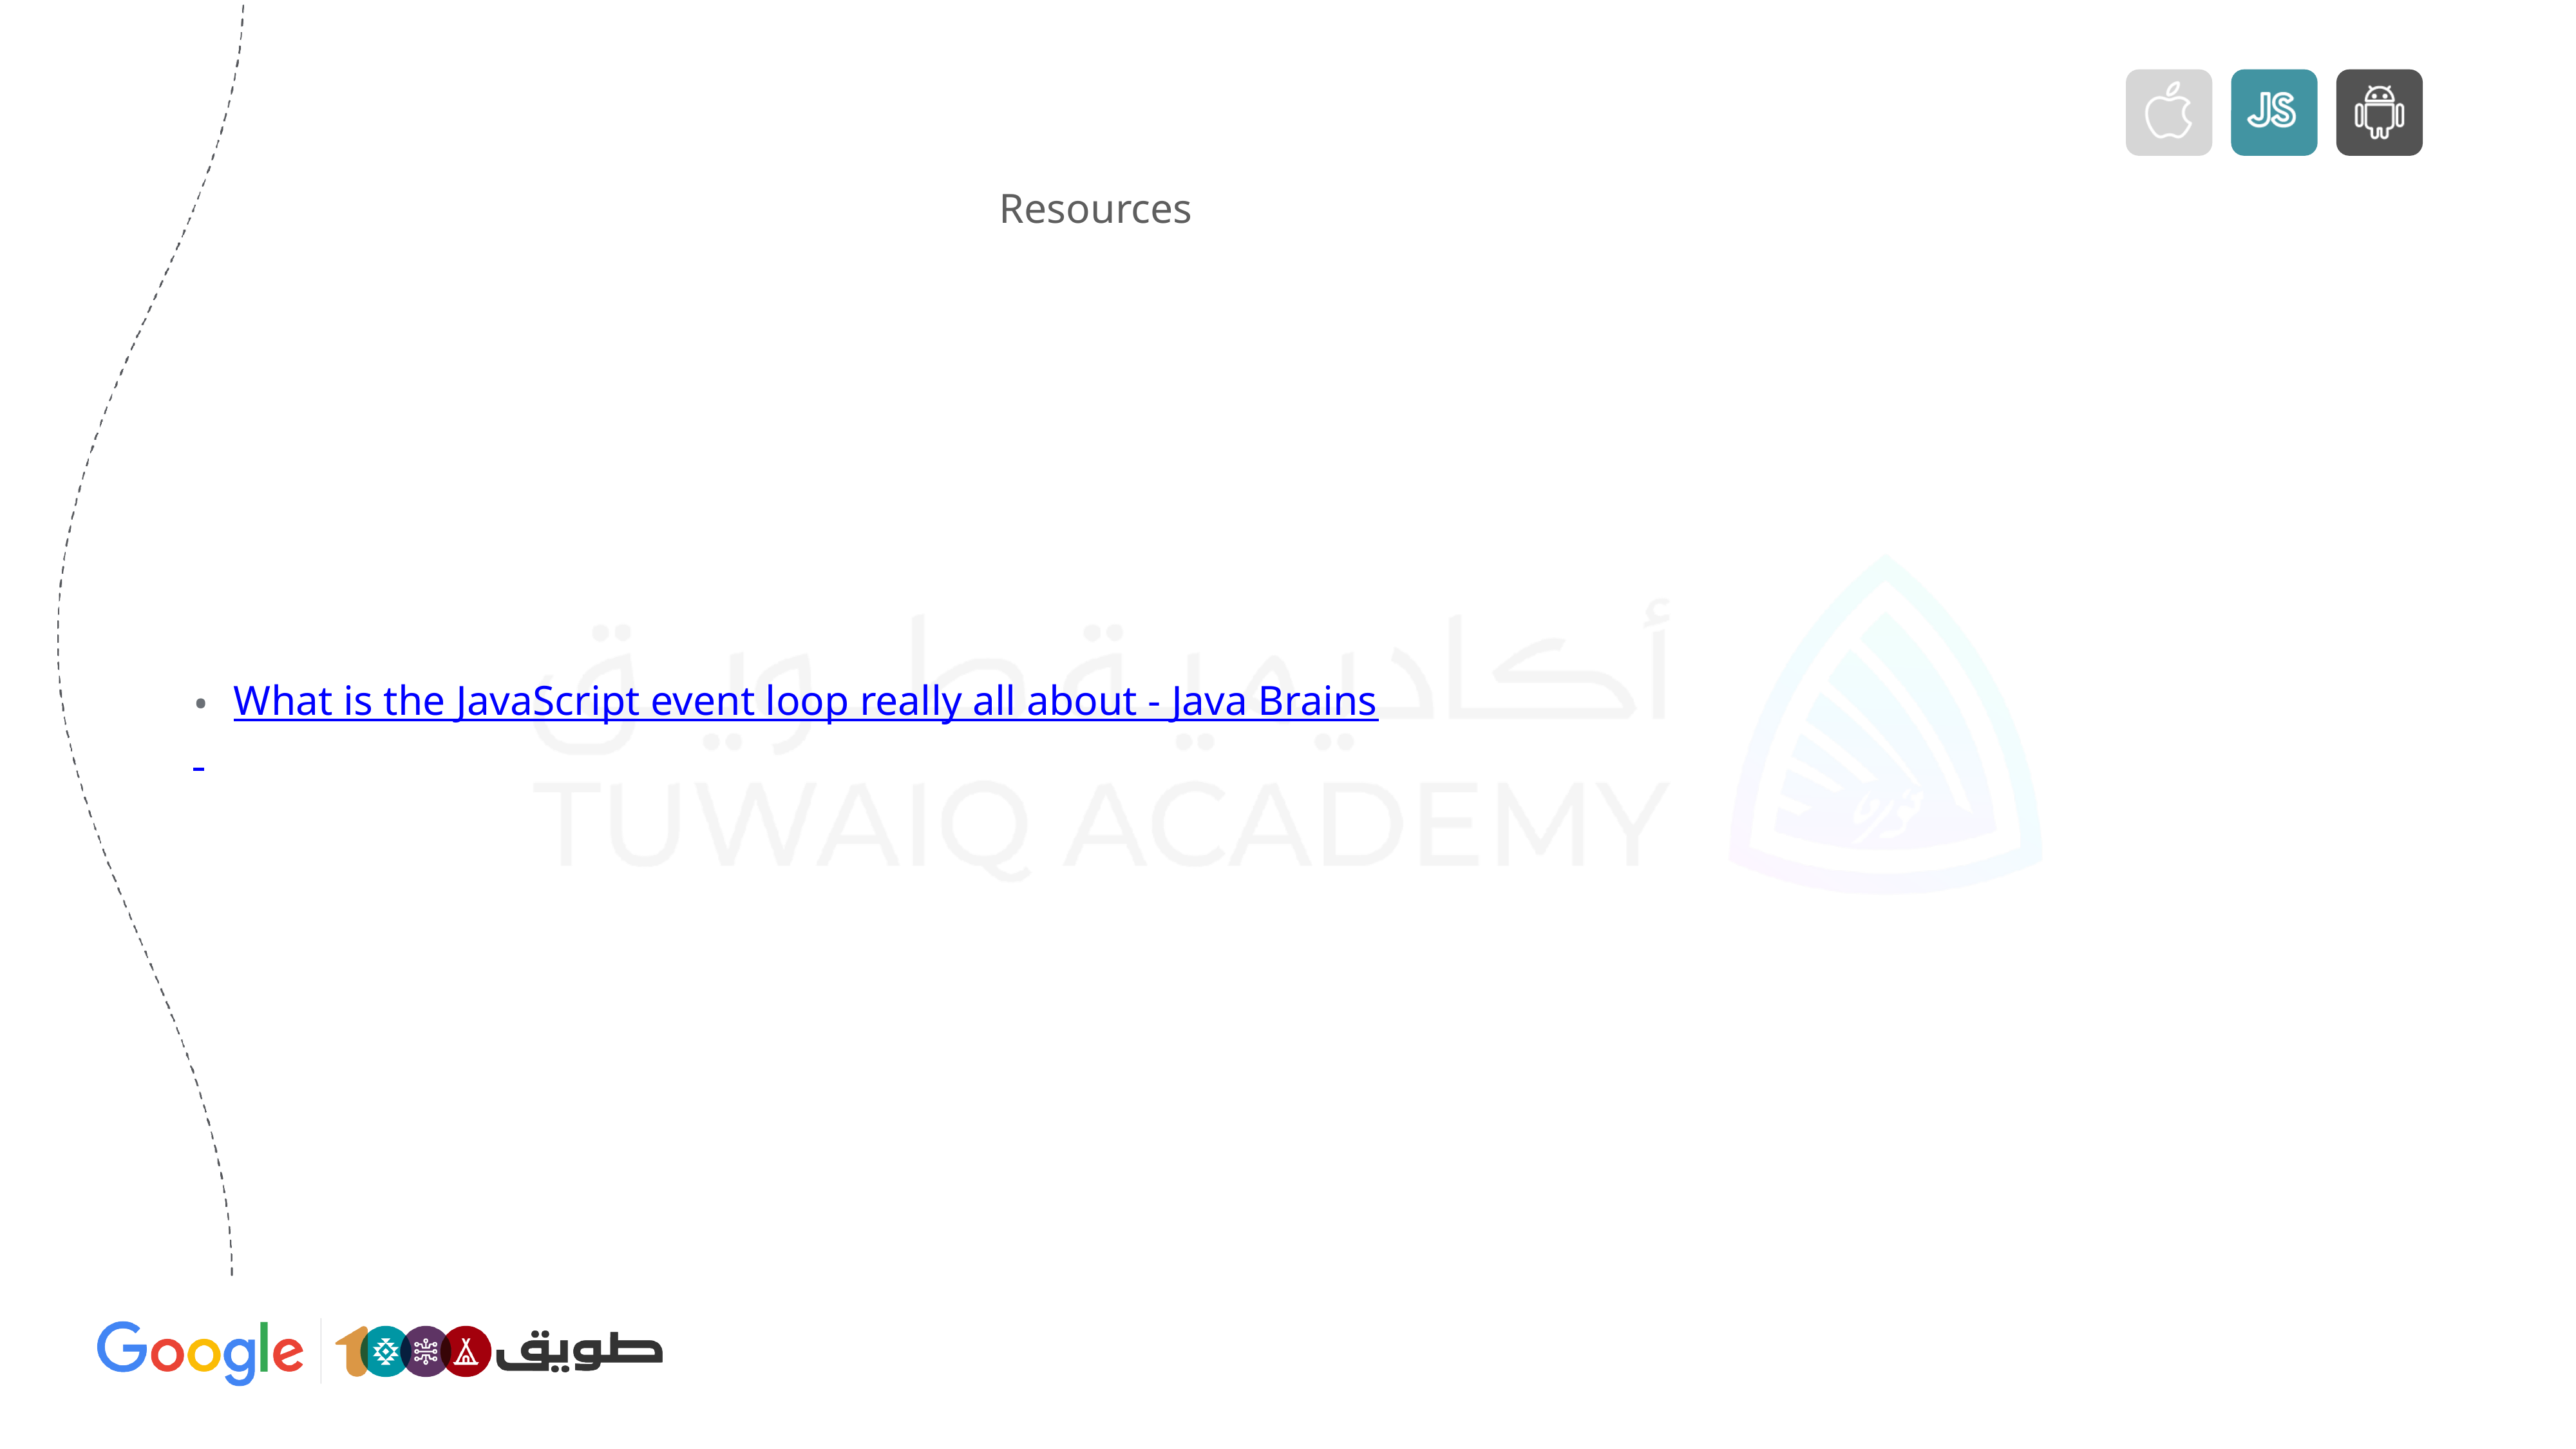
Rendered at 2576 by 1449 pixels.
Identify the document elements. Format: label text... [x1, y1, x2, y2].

picture [0, 0, 921, 1449]
picture [2078, 19, 2305, 201]
list Resources [994, 168, 1508, 255]
picture [2349, 75, 2410, 147]
list What is the JavaScript event loop really all about - Java Brains [188, 334, 2089, 1201]
text_box [2262, 69, 2318, 156]
text_box [2336, 69, 2423, 156]
